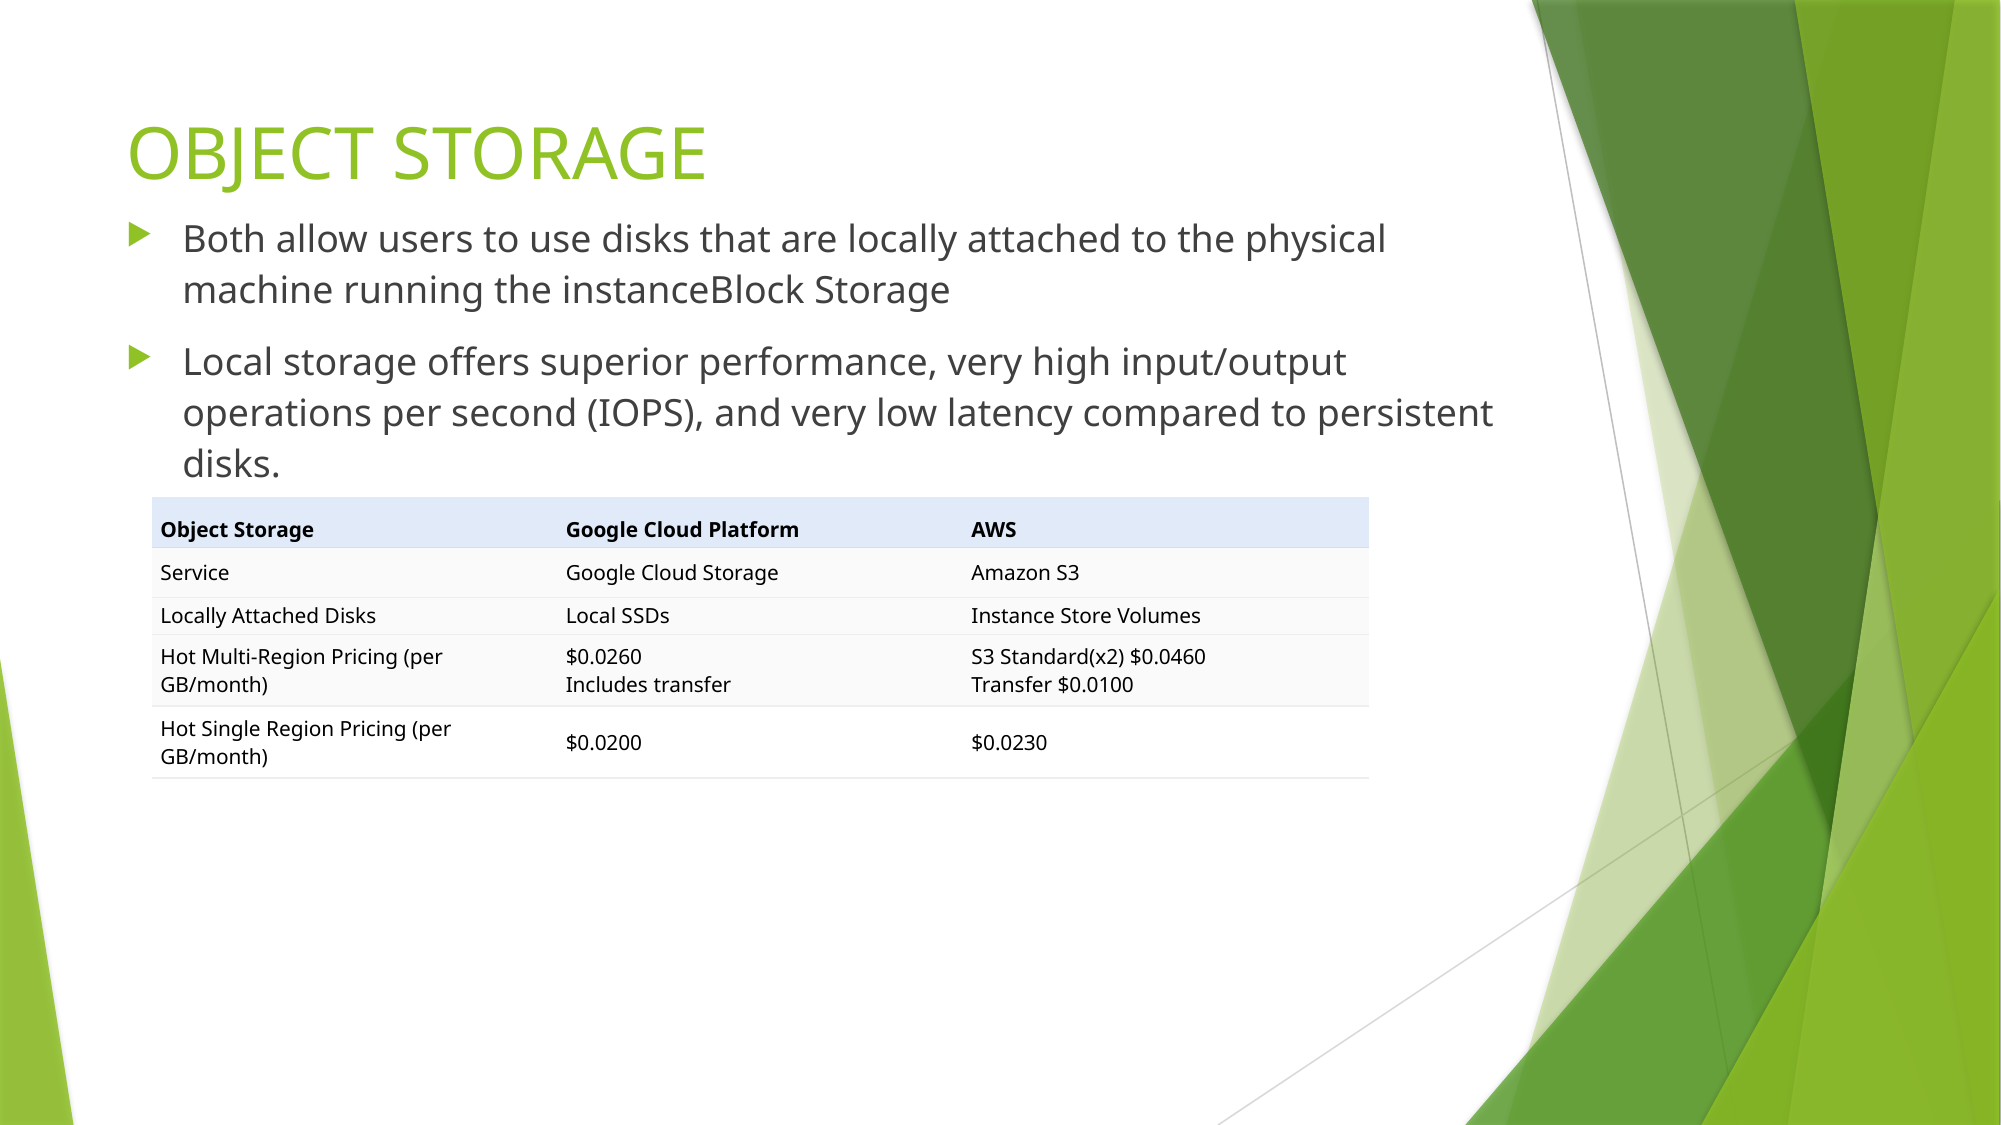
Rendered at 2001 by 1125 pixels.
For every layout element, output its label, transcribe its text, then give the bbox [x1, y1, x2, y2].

text_box Both allow users to use disks that are locally attached to the physical machine running the instanceBlock Storage Local storage offers superior performance, very high input/output operations per second (IOPS), and very low latency compared to persistent disks. [111, 205, 1522, 1071]
title OBJECT STORAGE [111, 99, 1522, 202]
